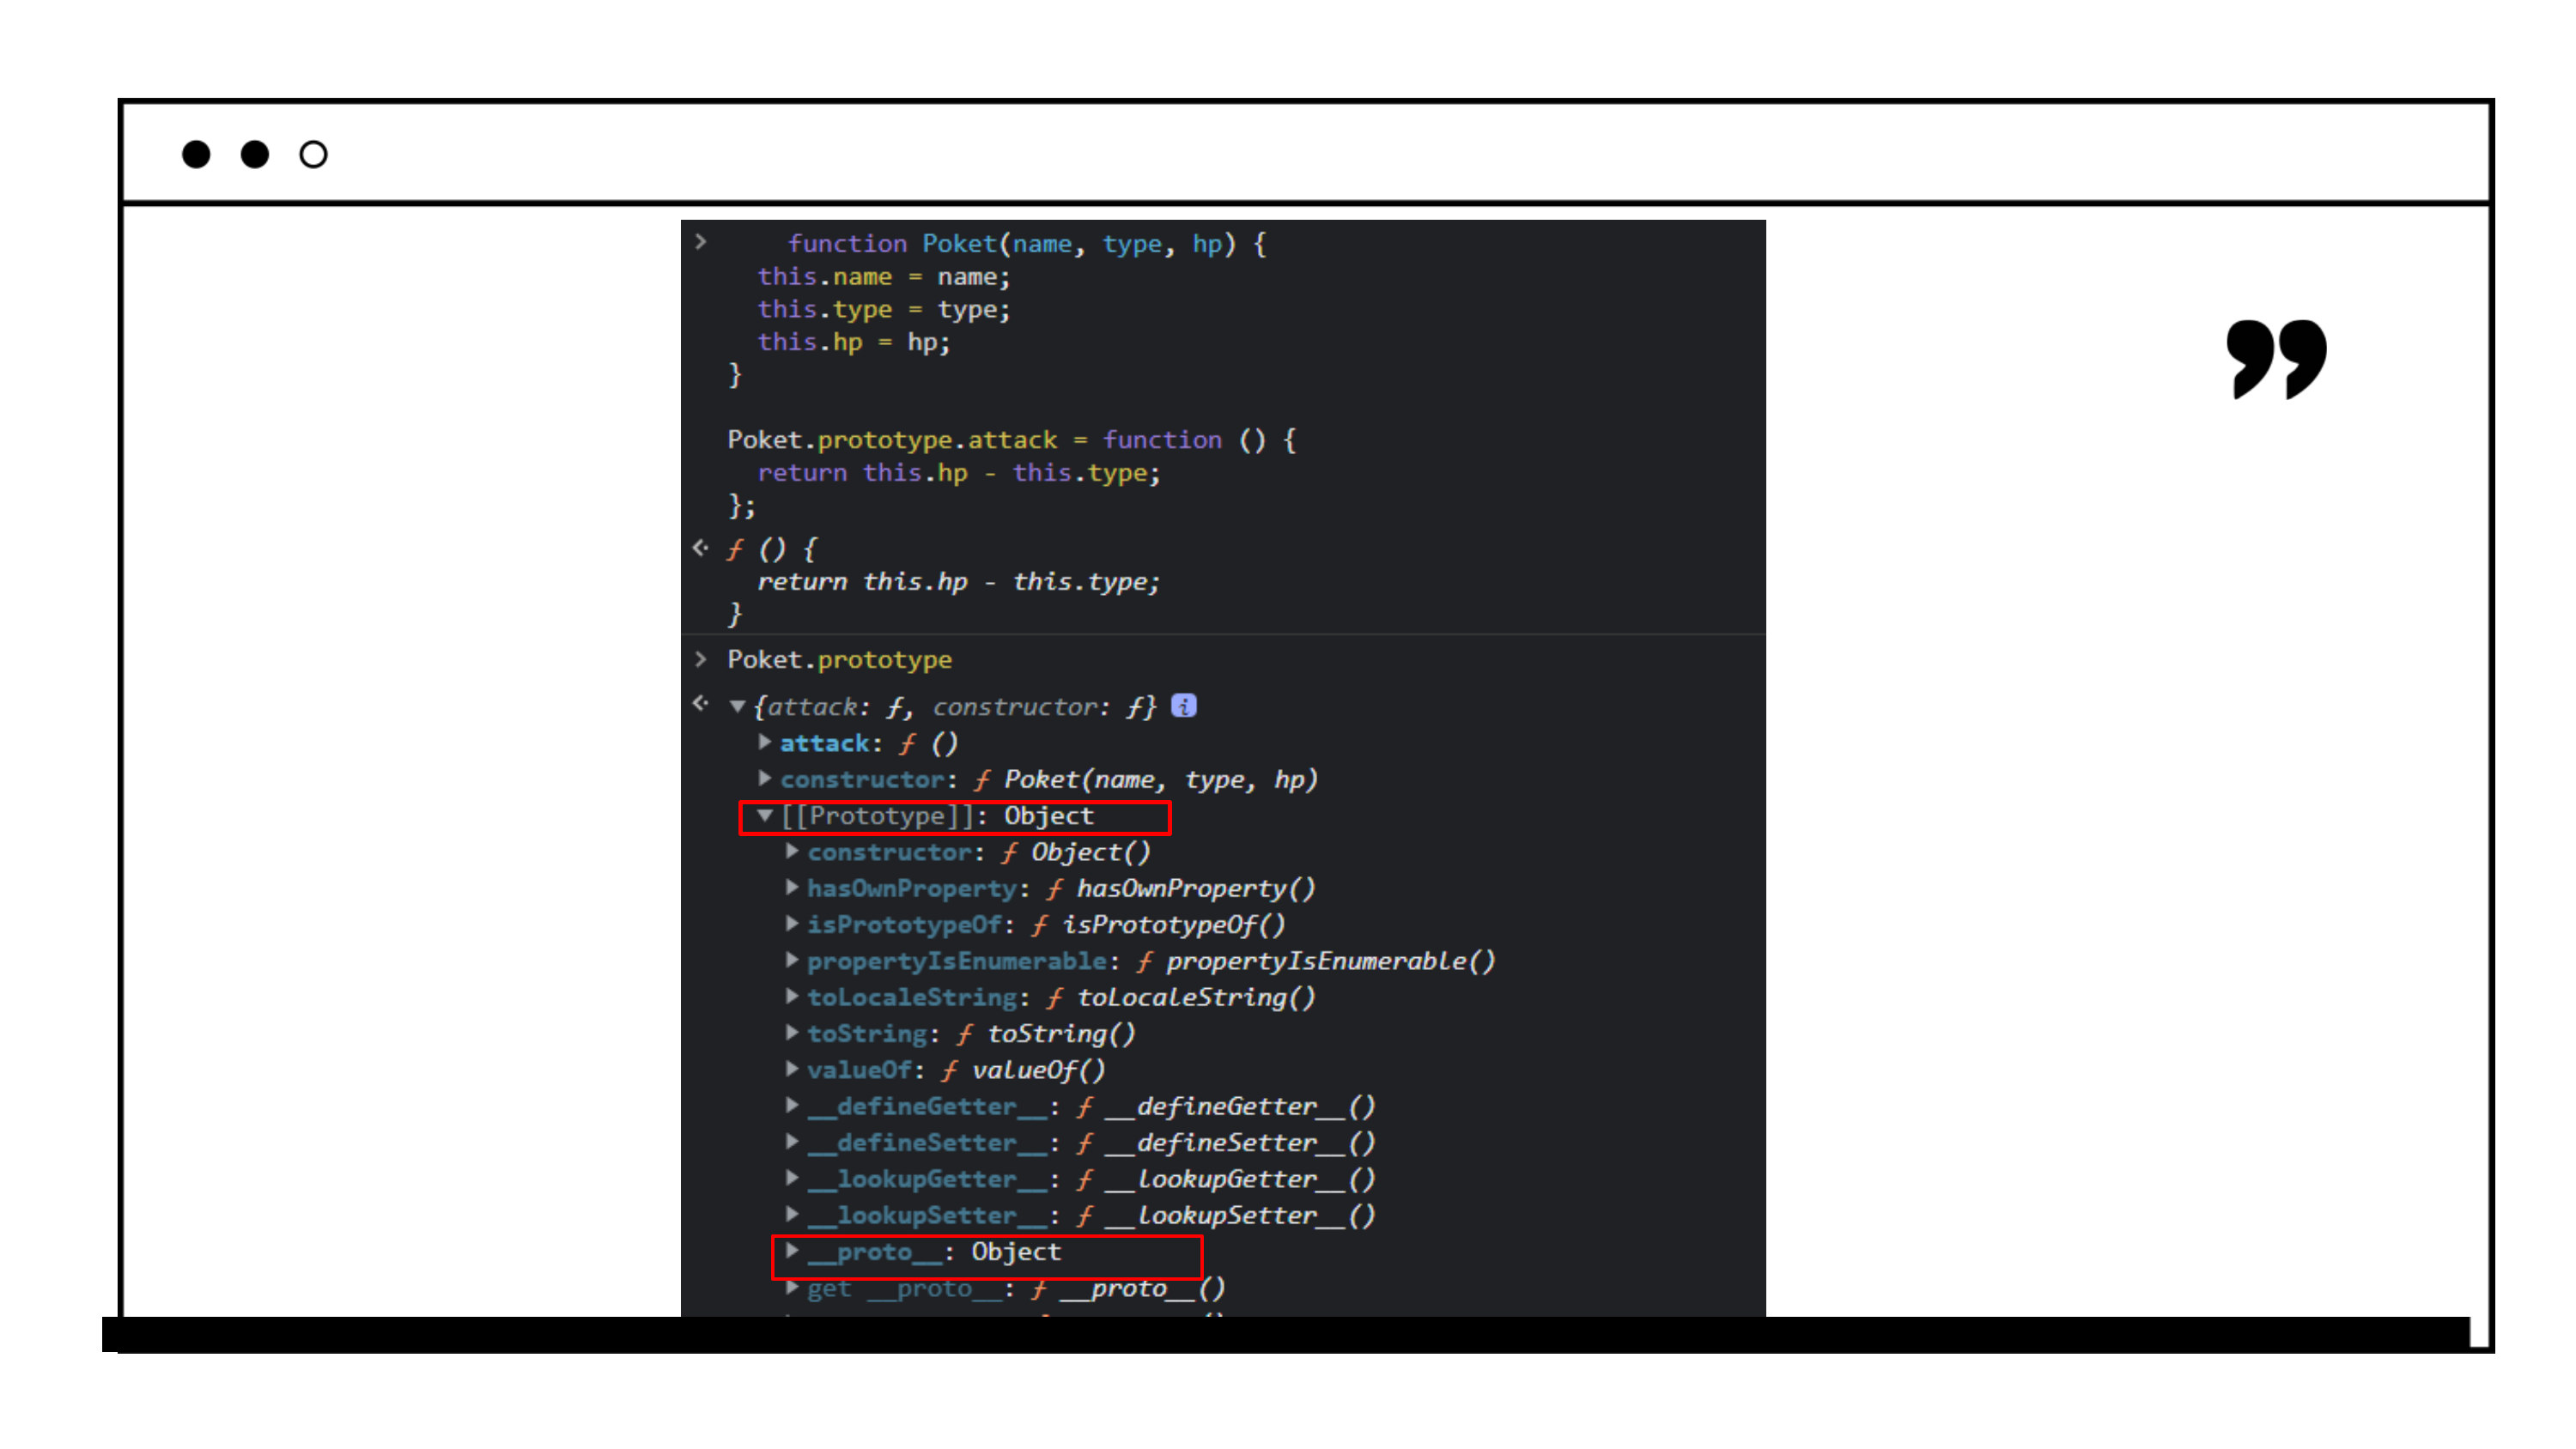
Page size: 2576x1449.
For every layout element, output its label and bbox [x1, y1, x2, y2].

text_box [102, 1316, 2471, 1352]
text_box [2227, 319, 2327, 400]
text_box [118, 98, 2495, 1355]
